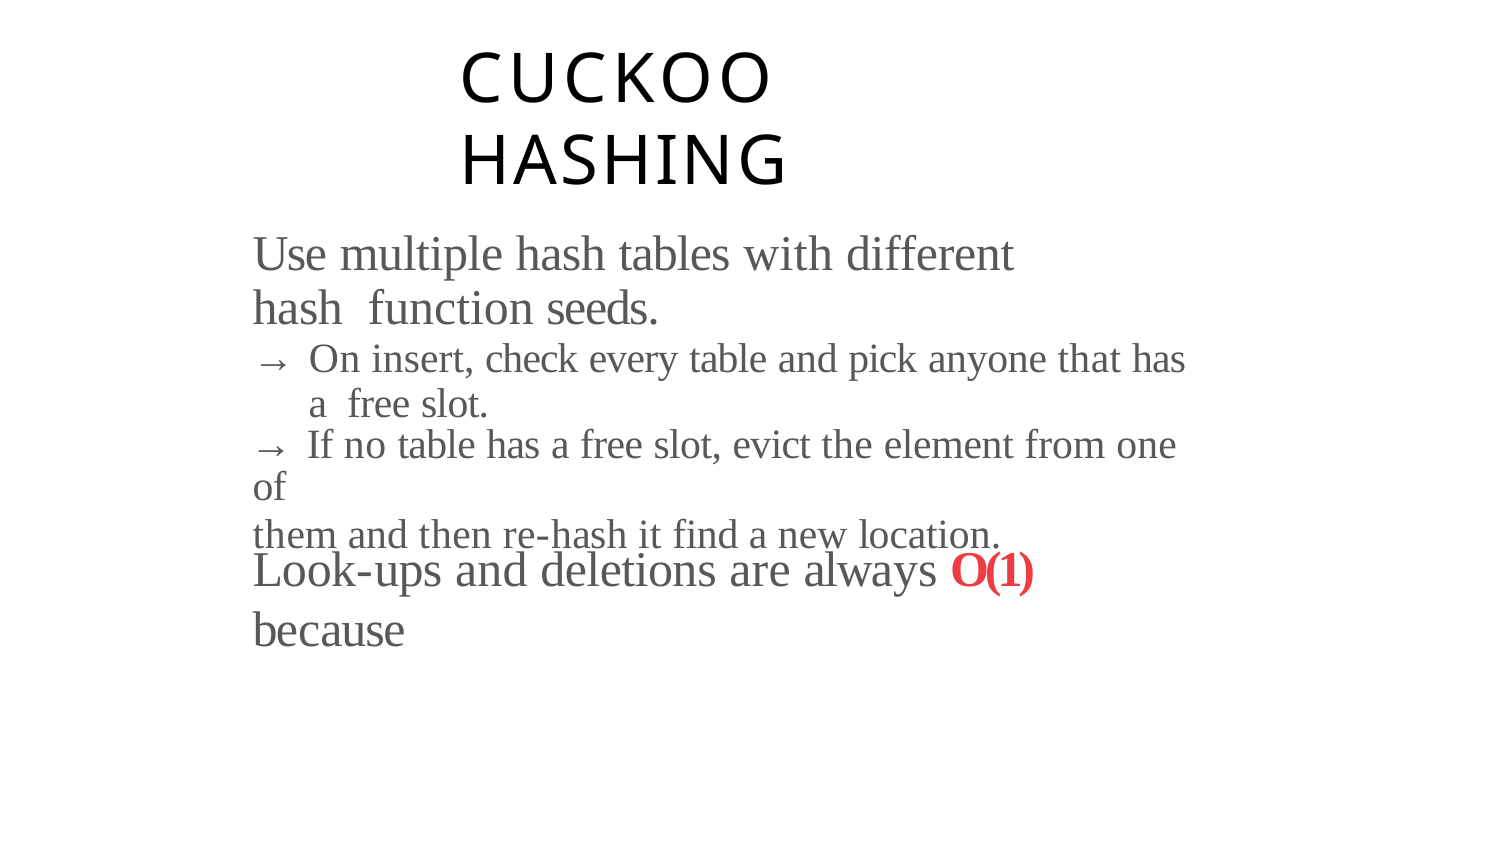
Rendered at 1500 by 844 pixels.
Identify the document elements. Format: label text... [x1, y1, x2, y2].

title CUCKOO HASHING [457, 31, 1036, 199]
text_box Look-ups and deletions are always O(1) because [250, 534, 1177, 657]
text_box Use multiple hash tables with different hash function seeds. → On insert, check every table and pick anyone that has a free slot. → If no table has a free slot, evict the element from one of them and then re-hash it find a new location. [250, 217, 1205, 557]
